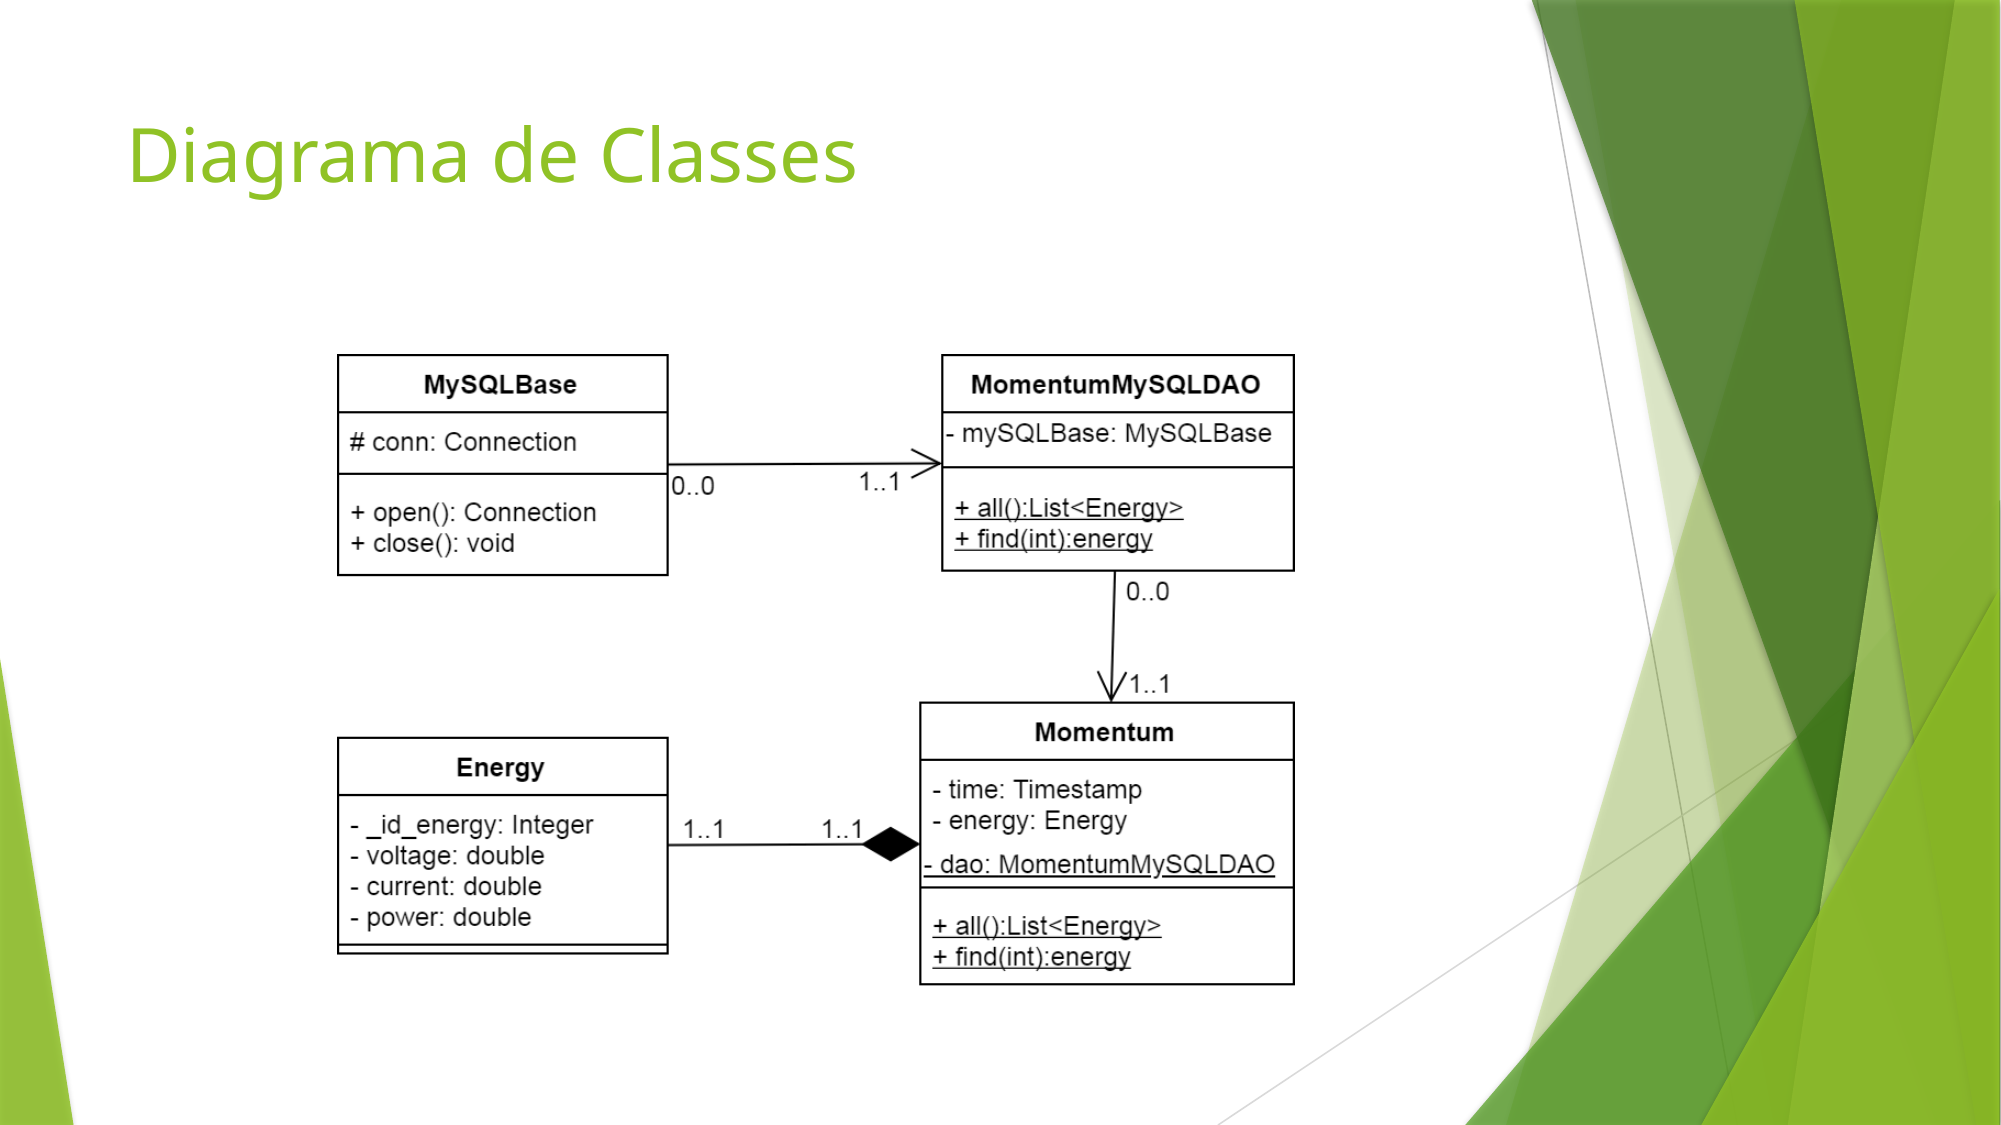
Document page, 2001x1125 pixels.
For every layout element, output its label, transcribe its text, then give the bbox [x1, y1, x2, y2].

title Diagrama de Classes [111, 99, 1522, 317]
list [337, 353, 1296, 992]
